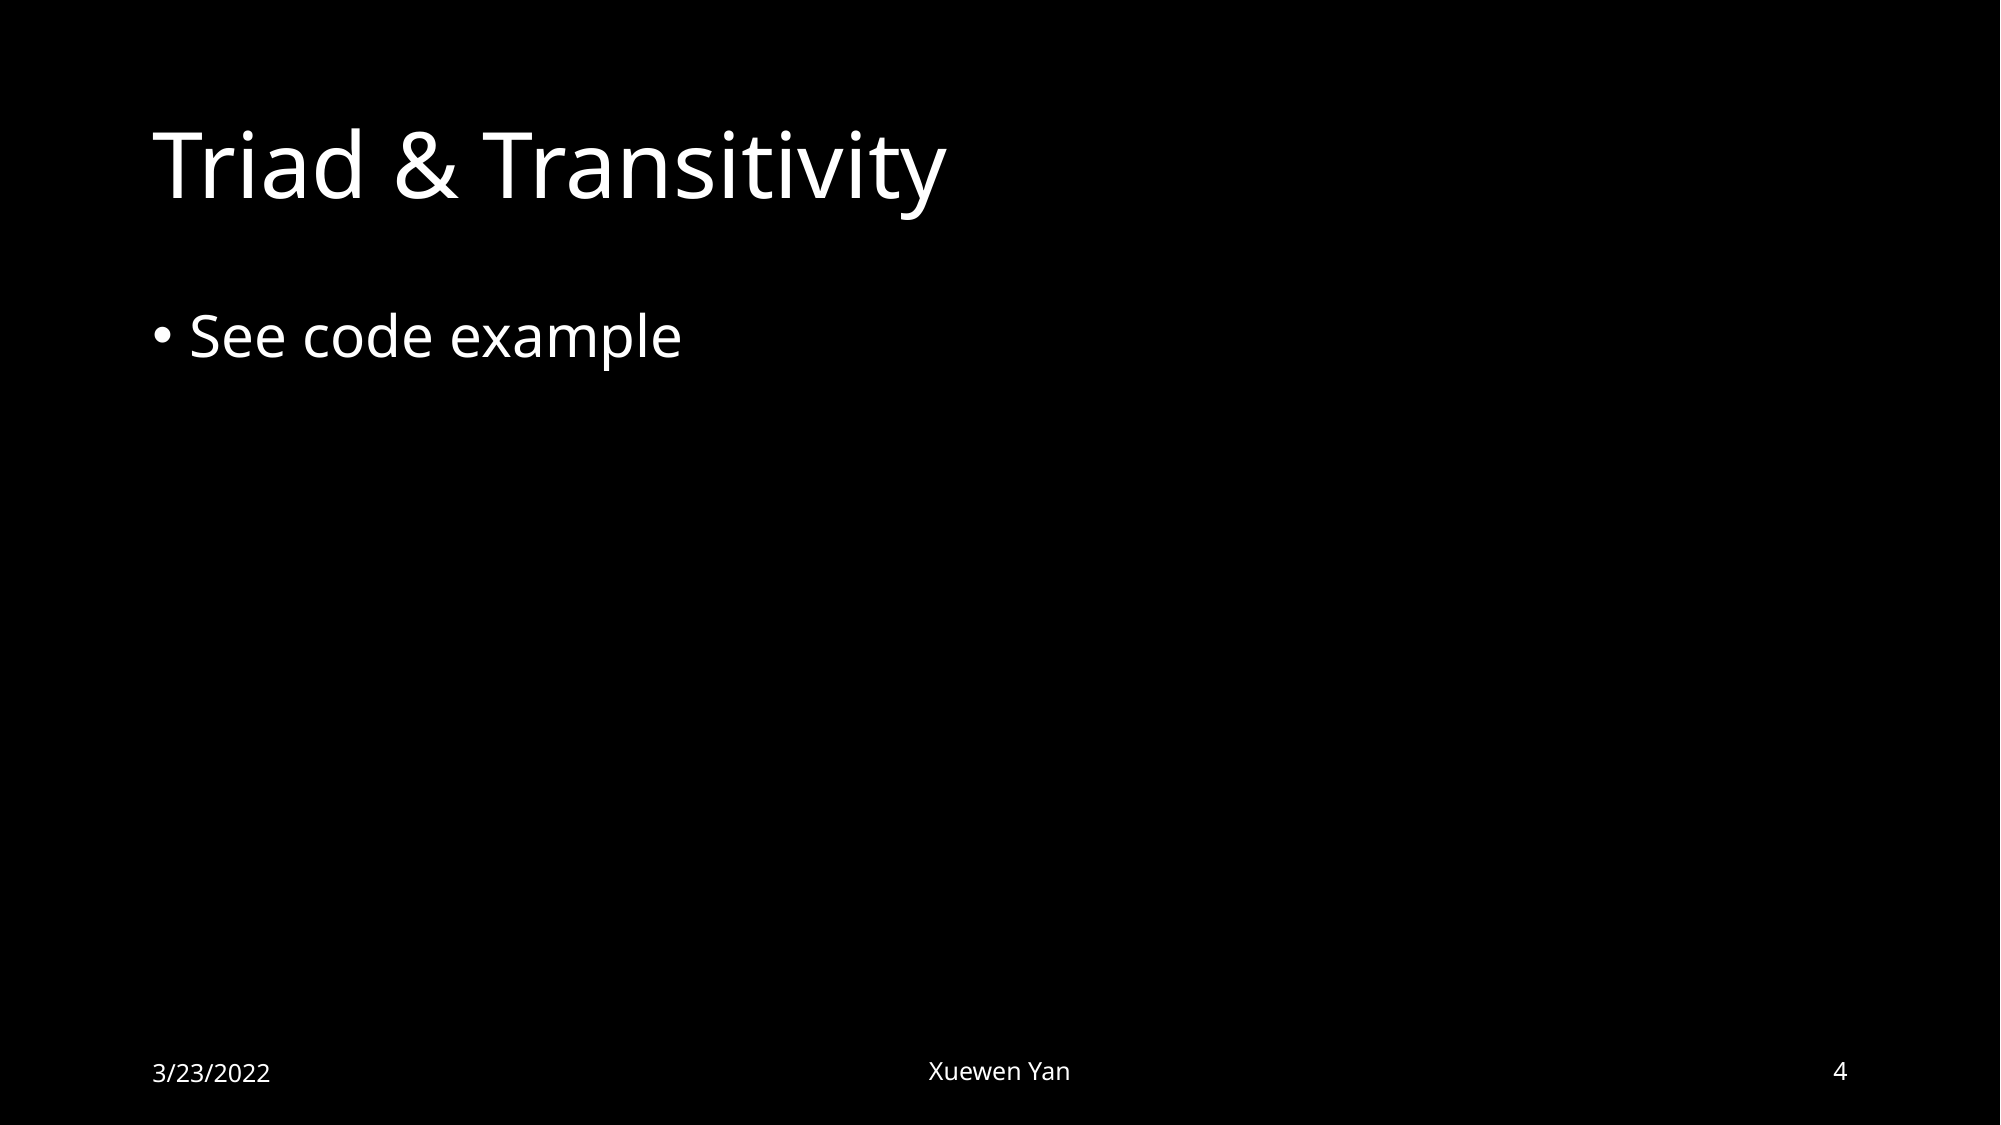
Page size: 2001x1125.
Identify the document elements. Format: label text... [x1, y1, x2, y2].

list See code example [137, 299, 1863, 1014]
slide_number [137, 1042, 588, 1103]
footer Xuewen Yan [662, 1042, 1338, 1103]
slide_number 4 [1412, 1042, 1863, 1103]
title Triad & Transitivity [137, 59, 1863, 278]
